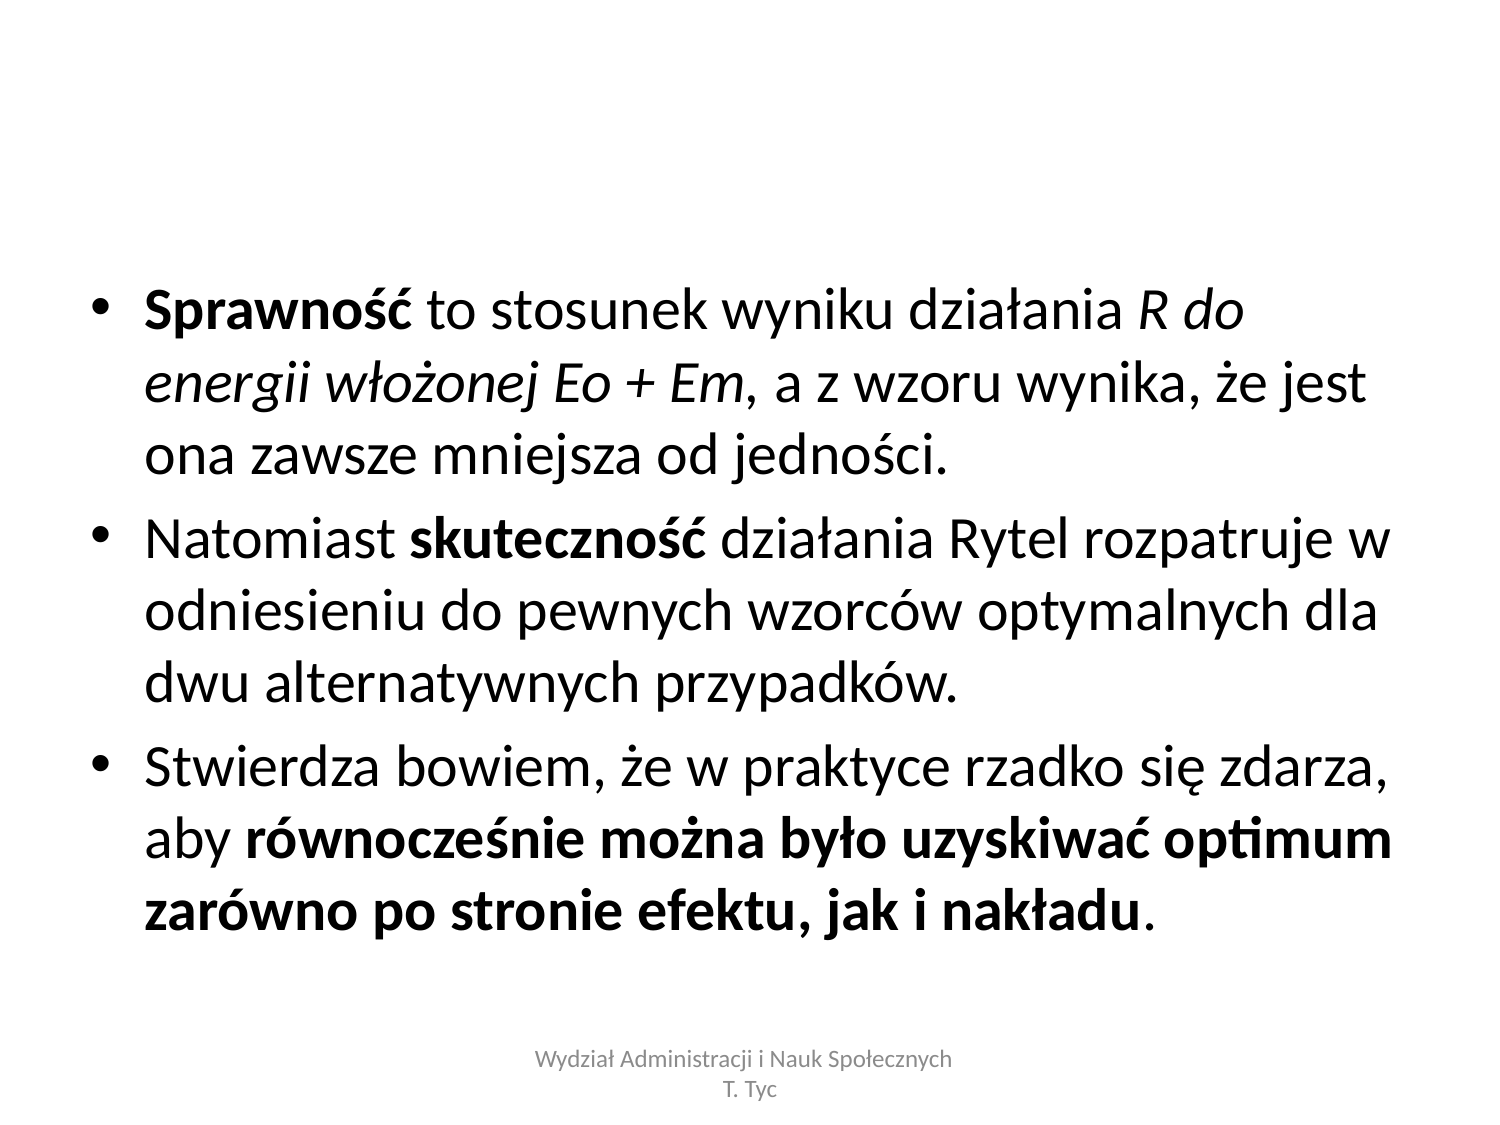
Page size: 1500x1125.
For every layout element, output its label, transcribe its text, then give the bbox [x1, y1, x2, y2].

list Sprawność to stosunek wyniku działania R do energii włożonej Eo + Em, a z wzoru wynika, że jest ona zawsze mniejsza od jedności. Natomiast skuteczność działania Rytel rozpatruje w odniesieniu do pewnych wzorców optymalnych dla dwu alternatywnych przypadków. Stwierdza bowiem, że w praktyce rzadko się zdarza, aby równocześnie można było uzyskiwać optimum zarówno po stronie efektu, jak i nakładu. [74, 262, 1426, 1006]
footer Wydział Administracji i Nauk Społecznych T. Tyc [512, 1042, 988, 1103]
